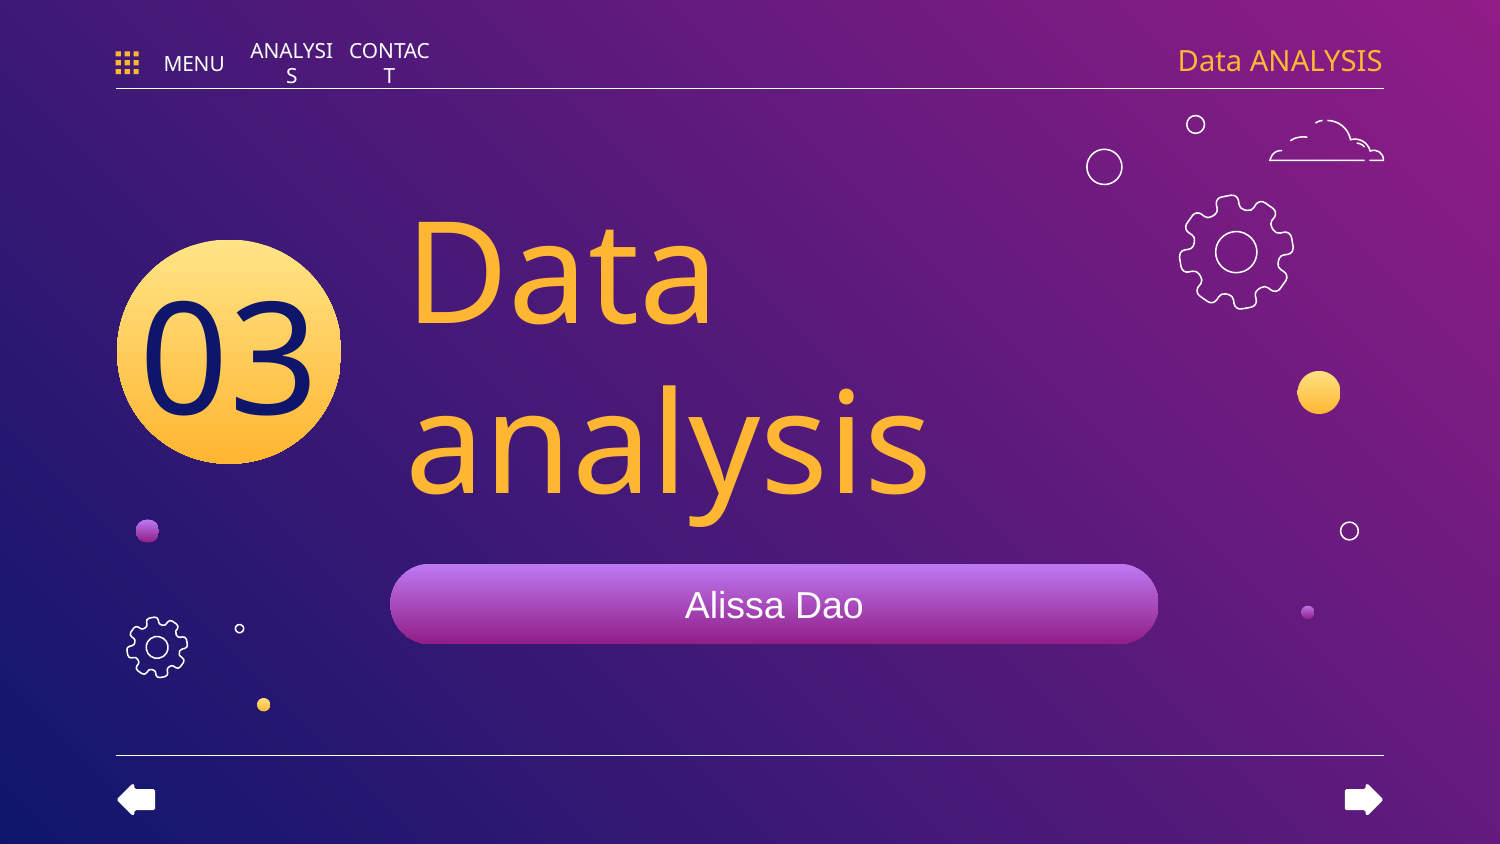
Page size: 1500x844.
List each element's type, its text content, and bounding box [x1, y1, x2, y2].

text_box [1297, 370, 1341, 414]
text_box [1344, 784, 1383, 816]
text_box [399, 563, 1150, 579]
text_box [117, 784, 156, 816]
text_box Data ANALYSIS [1158, 34, 1383, 85]
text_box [1269, 120, 1385, 161]
text_box [126, 617, 188, 678]
text_box [135, 239, 323, 289]
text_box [115, 50, 139, 75]
text_box [1151, 580, 1159, 628]
text_box [257, 698, 271, 712]
text_box MENU [151, 45, 237, 81]
title Data analysis [390, 208, 1120, 495]
text_box CONTACT [346, 45, 433, 81]
text_box [1179, 195, 1294, 309]
text_box [1301, 605, 1315, 620]
text_box ANALYSIS [248, 45, 335, 81]
text_box [136, 519, 160, 543]
text_box [390, 580, 398, 628]
title 03 [117, 289, 342, 414]
subtitle Alissa Dao [398, 579, 1151, 629]
text_box [399, 629, 1150, 645]
text_box [135, 414, 323, 464]
text_box [109, 45, 145, 81]
